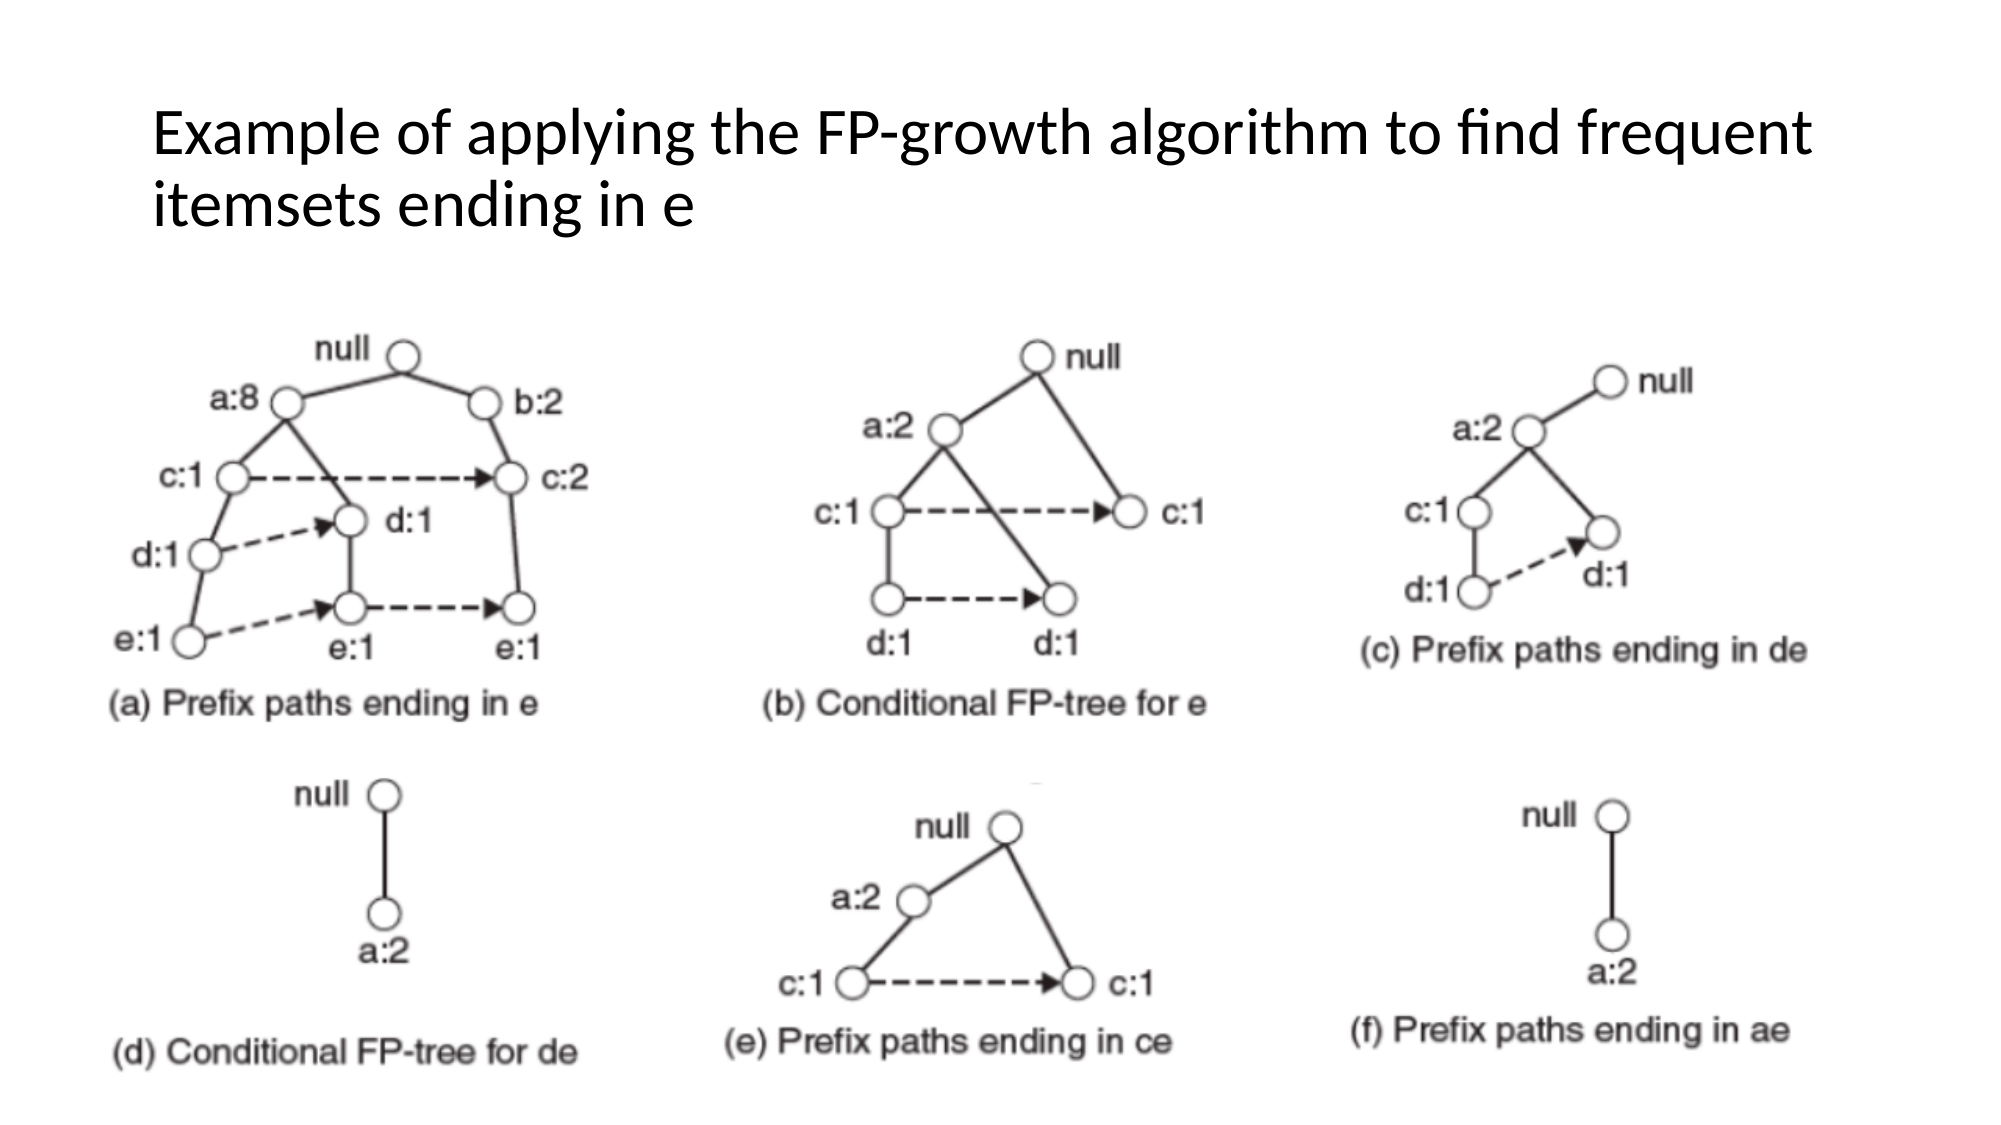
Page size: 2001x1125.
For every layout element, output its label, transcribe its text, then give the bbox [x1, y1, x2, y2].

picture [107, 320, 1819, 1082]
title Example of applying the FP-growth algorithm to find frequent itemsets ending in e [137, 59, 1863, 278]
